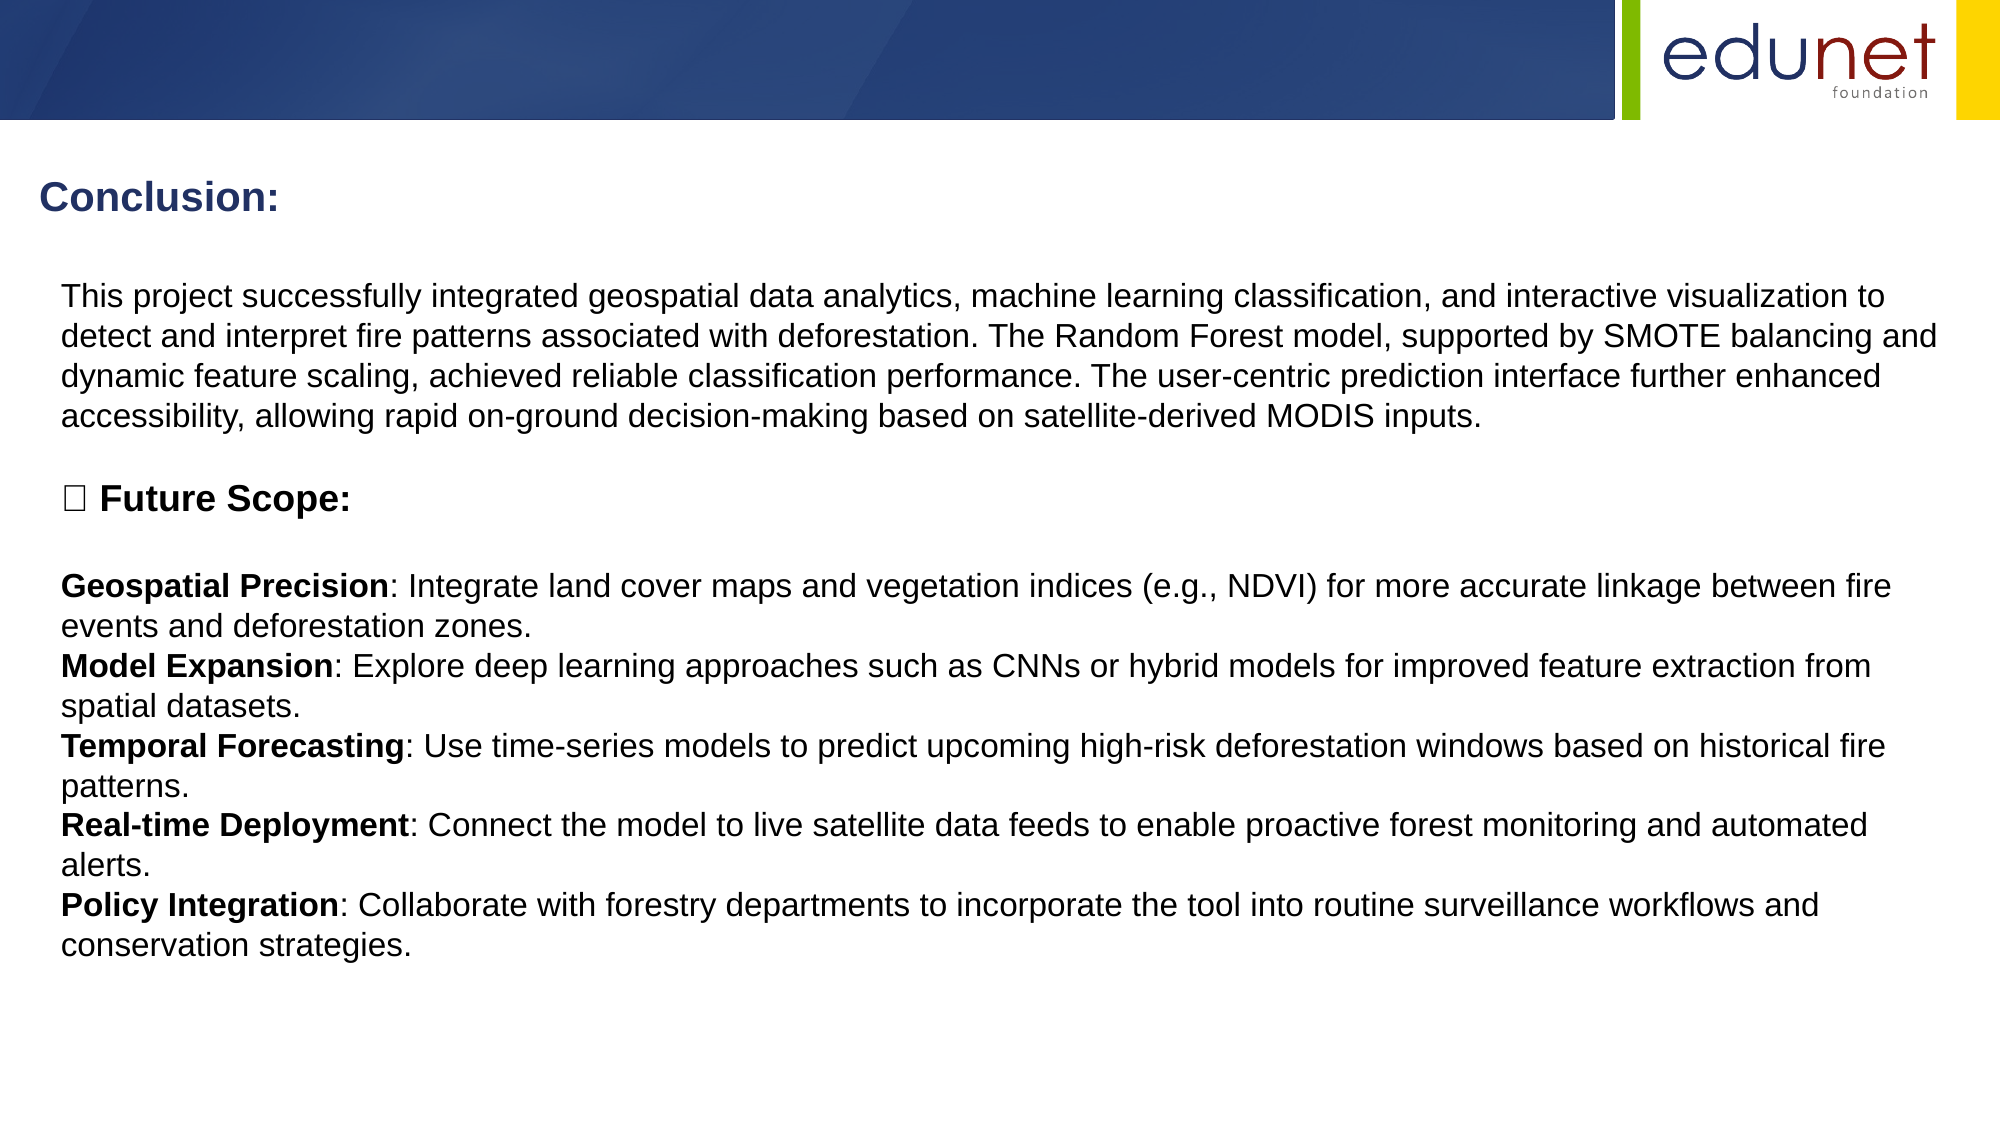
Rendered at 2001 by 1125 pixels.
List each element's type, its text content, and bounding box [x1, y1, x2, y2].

text_box This project successfully integrated geospatial data analytics, machine learning classification, and interactive visualization to detect and interpret fire patterns associated with deforestation. The Random Forest model, supported by SMOTE balancing and dynamic feature scaling, achieved reliable classification performance. The user-centric prediction interface further enhanced accessibility, allowing rapid on-ground decision-making based on satellite-derived MODIS inputs. 🔭 Future Scope: Geospatial Precision: Integrate land cover maps and vegetation indices (e.g., NDVI) for more accurate linkage between fire events and deforestation zones. Model Expansion: Explore deep learning approaches such as CNNs or hybrid models for improved feature extraction from spatial datasets. Temporal Forecasting: Use time-series models to predict upcoming high-risk deforestation windows based on historical fire patterns. Real-time Deployment: Connect the model to live satellite data feeds to enable proactive forest monitoring and automated alerts. Policy Integration: Collaborate with forestry departments to incorporate the tool into routine surveillance workflows and conservation strategies. [46, 267, 1958, 1018]
text_box Conclusion: [24, 162, 1026, 227]
picture [1652, 12, 1948, 108]
